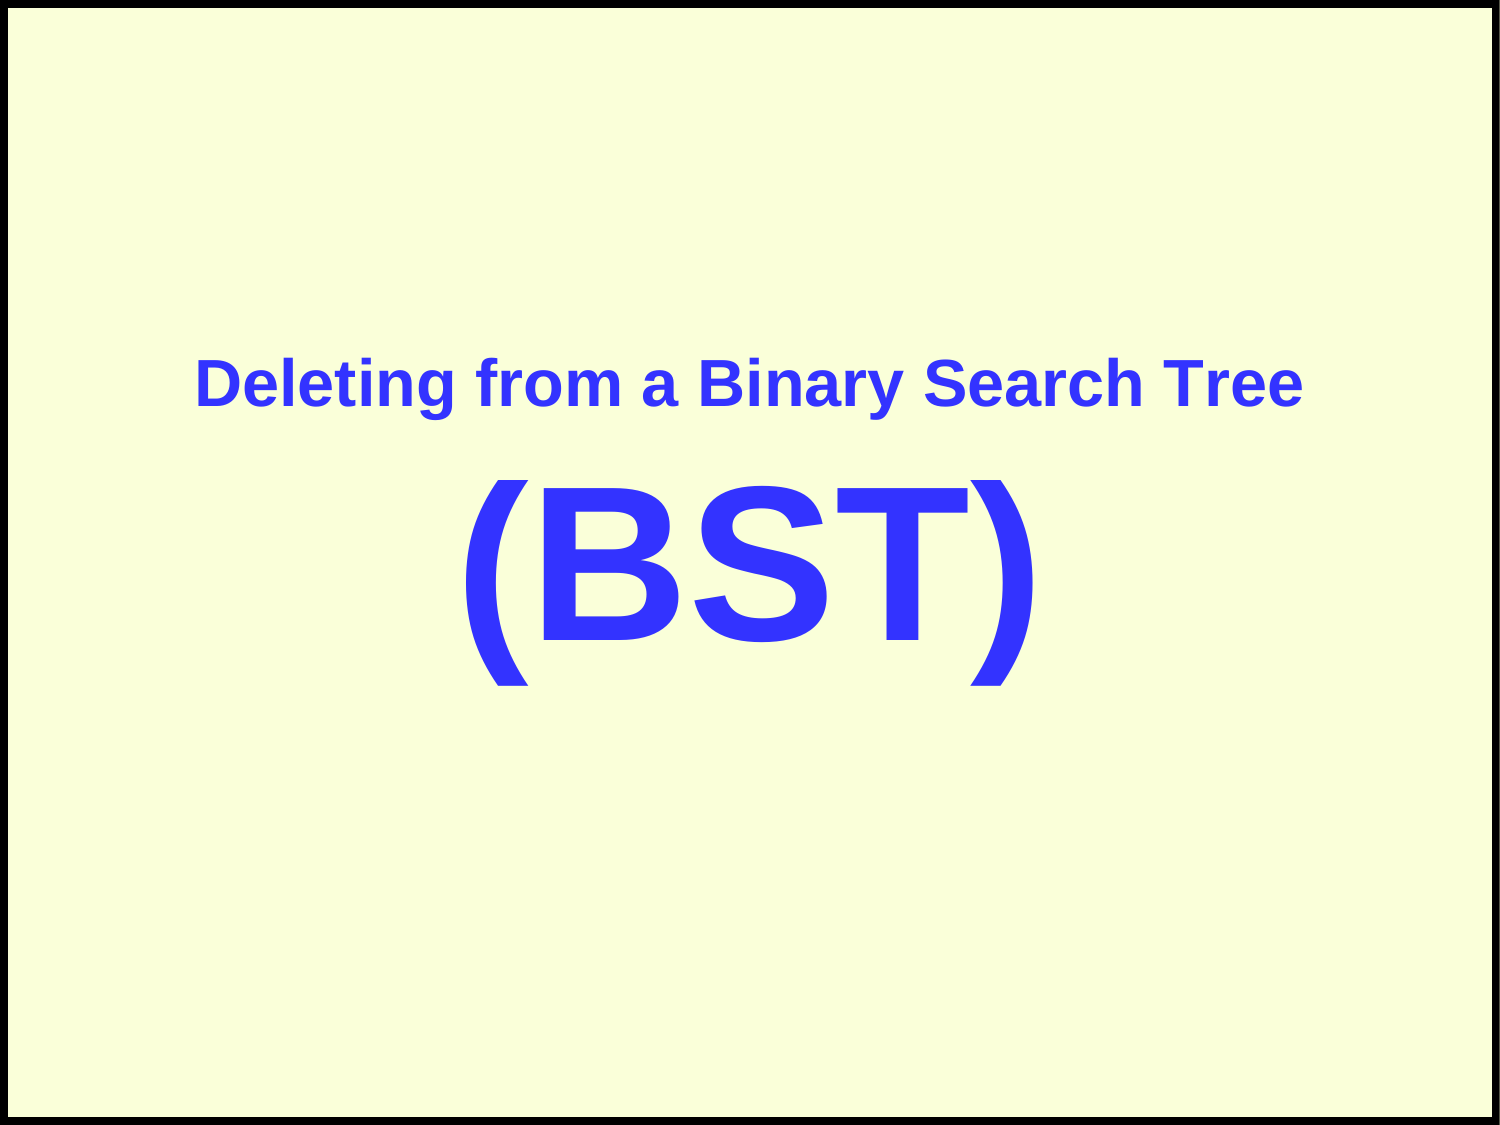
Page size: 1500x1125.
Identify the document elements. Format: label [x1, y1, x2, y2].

title [75, 212, 1425, 813]
